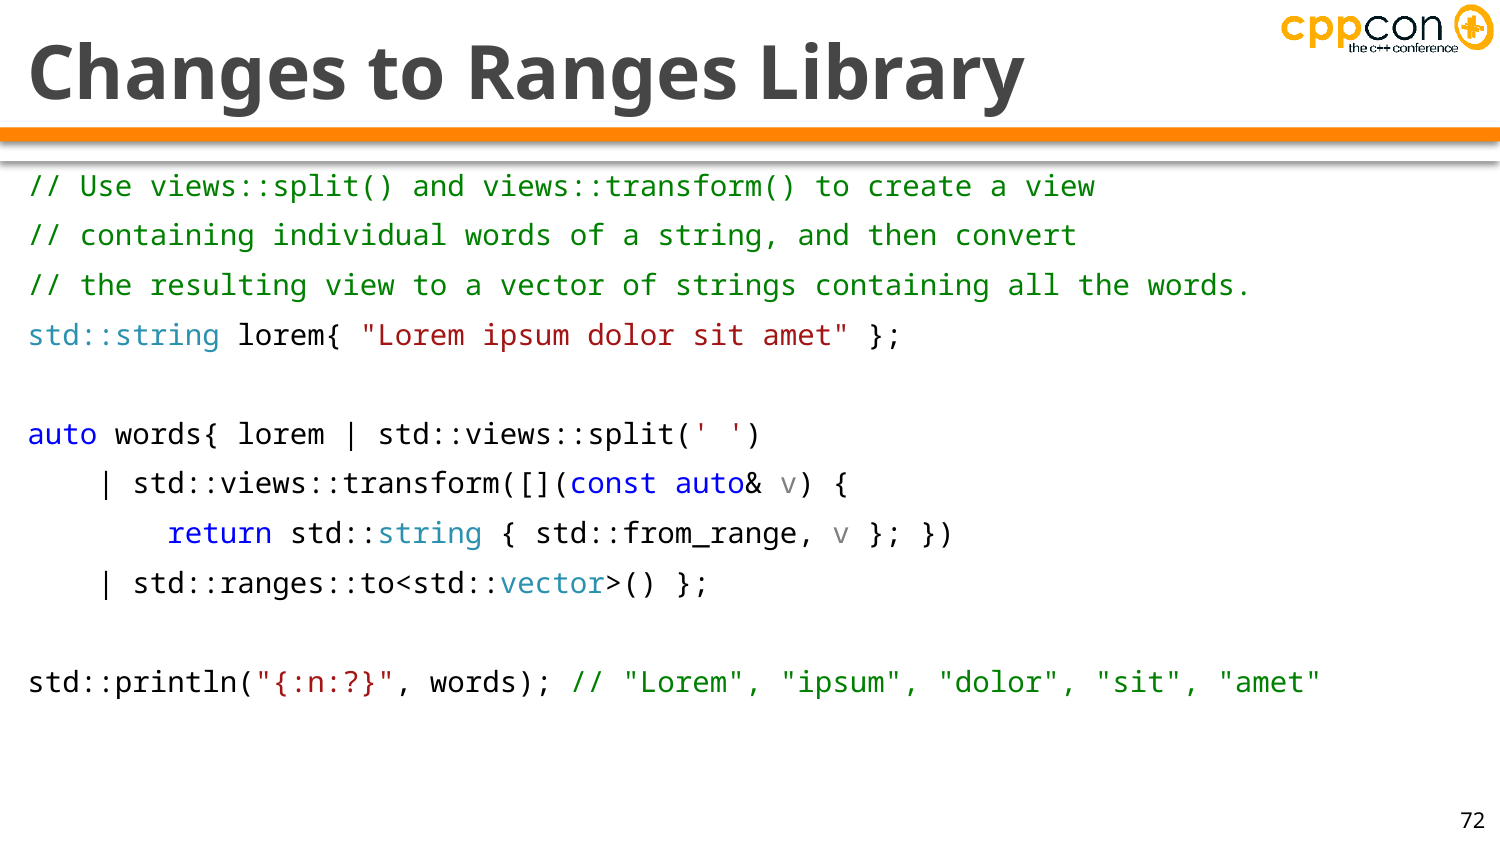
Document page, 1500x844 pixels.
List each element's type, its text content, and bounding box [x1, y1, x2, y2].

title Changes to Ranges Library [12, 19, 1488, 122]
picture [1275, 0, 1500, 57]
list // Use views::split() and views::transform() to create a view // containing individual words of a string, and then convert // the resulting view to a vector of strings containing all the words. std::string lorem{ "Lorem ipsum dolor sit amet" }; auto words{ lorem | std::views::split(' ') | std::views::transform([](const auto& v) { return std::string { std::from_range, v }; }) | std::ranges::to<std::vector>() }; std::println("{:n:?}", words); // "Lorem", "ipsum", "dolor", "sit", "amet" [12, 159, 1488, 835]
